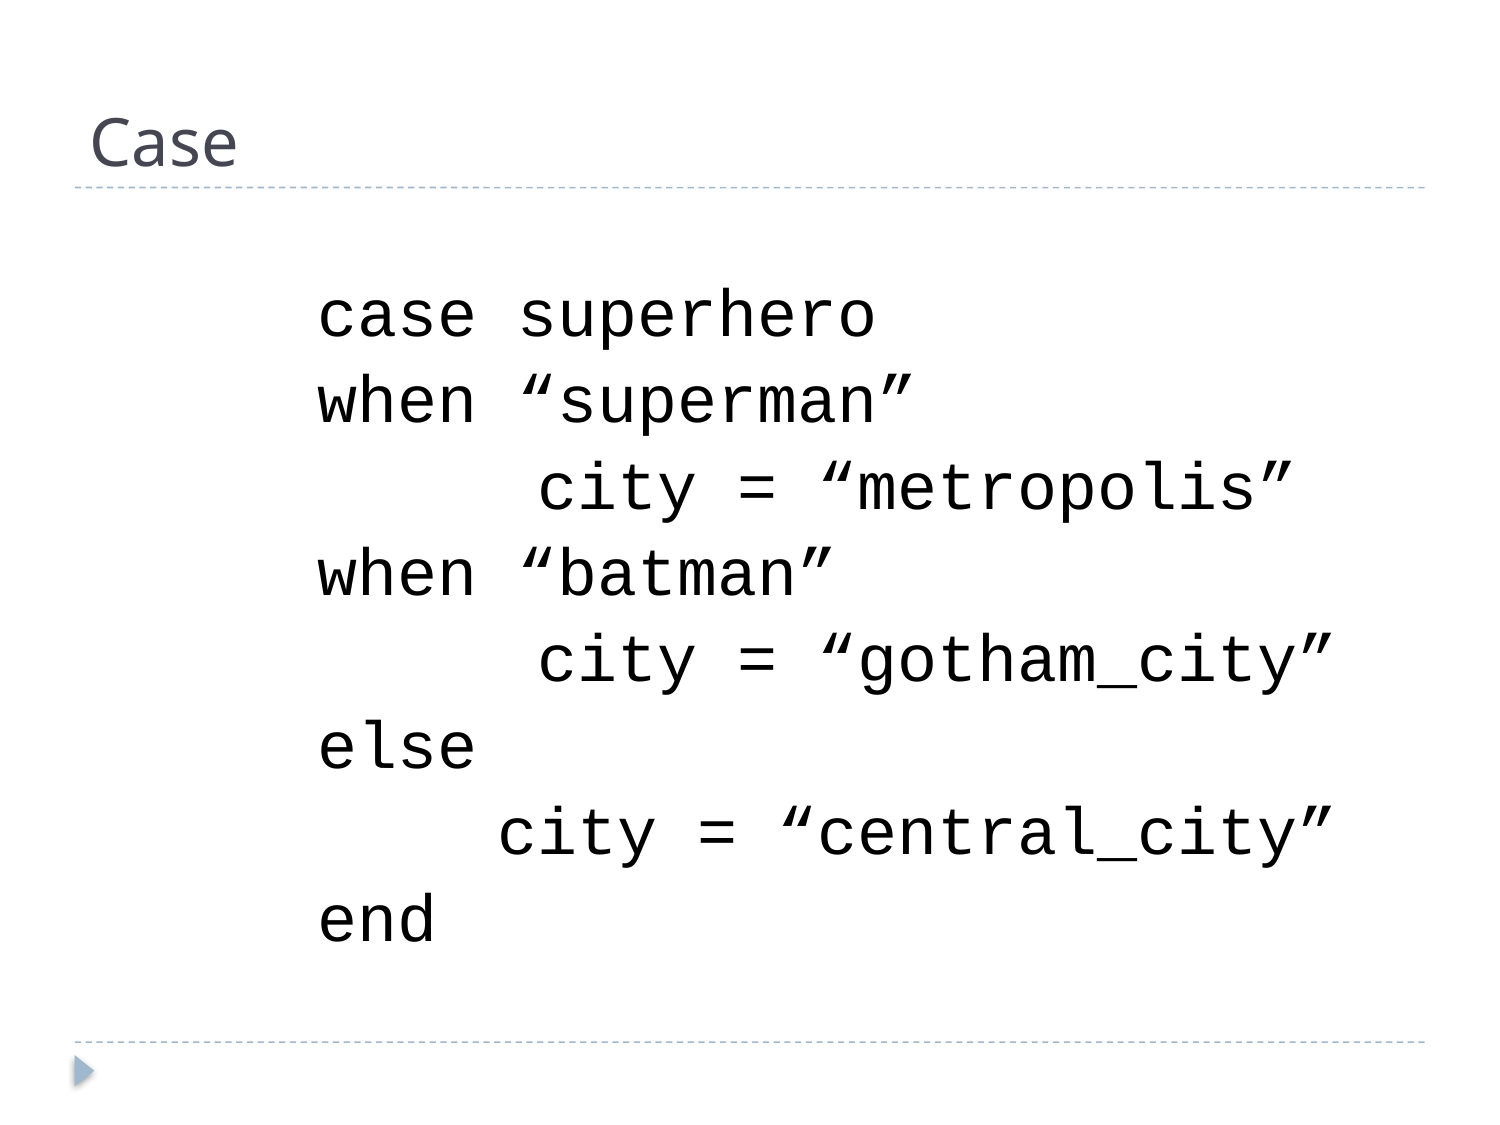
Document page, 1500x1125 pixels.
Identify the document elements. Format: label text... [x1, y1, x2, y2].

list case superhero when “superman” city = “metropolis” when “batman” city = “gotham_city” else city = “central_city” end [32, 262, 1425, 1056]
title Case [75, 24, 1425, 188]
